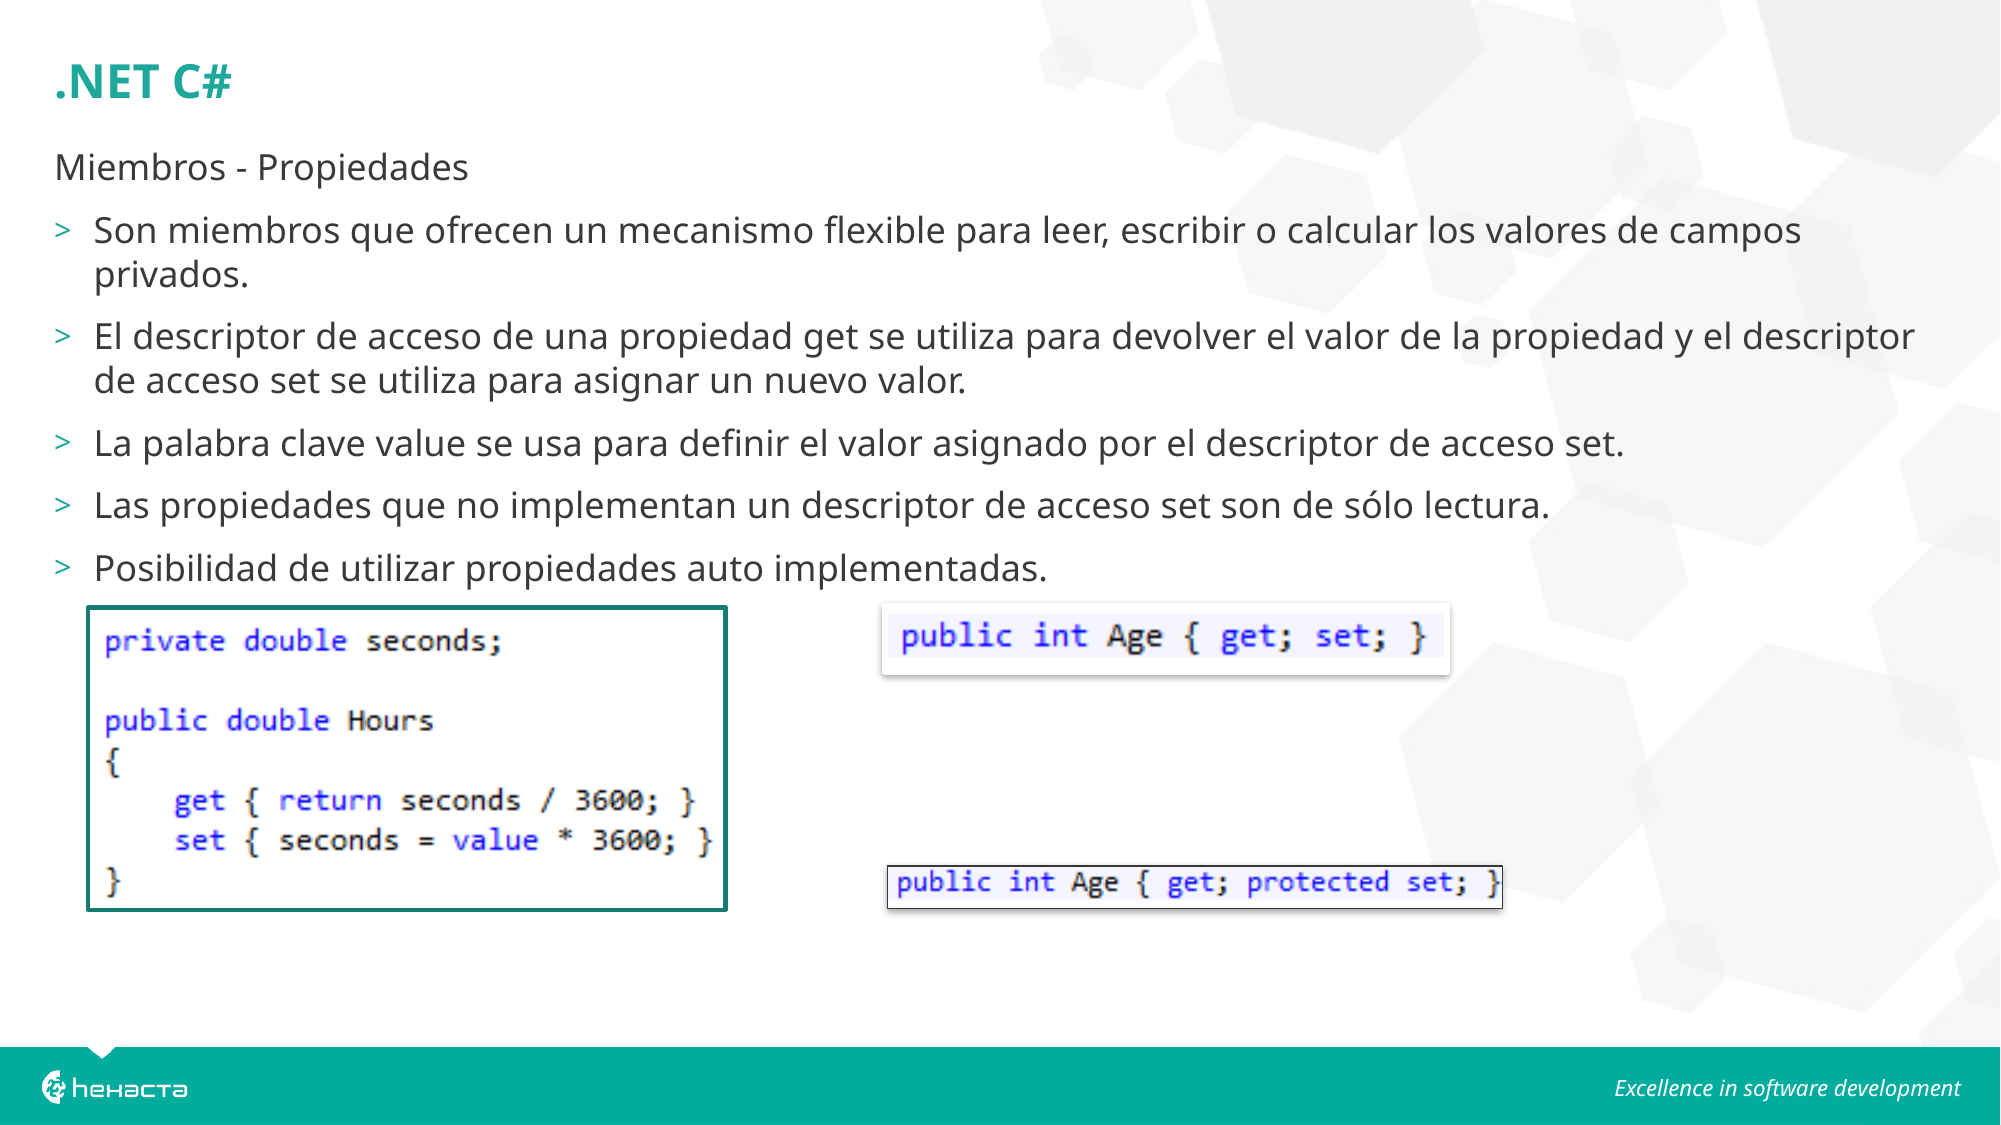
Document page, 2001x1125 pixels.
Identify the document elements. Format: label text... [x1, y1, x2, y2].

list Son miembros que ofrecen un mecanismo flexible para leer, escribir o calcular los valores de campos privados. El descriptor de acceso de una propiedad get se utiliza para devolver el valor de la propiedad y el descriptor de acceso set se utiliza para asignar un nuevo valor. La palabra clave value se usa para definir el valor asignado por el descriptor de acceso set. Las propiedades que no implementan un descriptor de acceso set son de sólo lectura. Posibilidad de utilizar propiedades auto implementadas. [39, 200, 1961, 1020]
list .NET C# [39, 43, 1961, 122]
picture [0, 0, 2001, 1125]
list Miembros - Propiedades [39, 137, 1961, 200]
